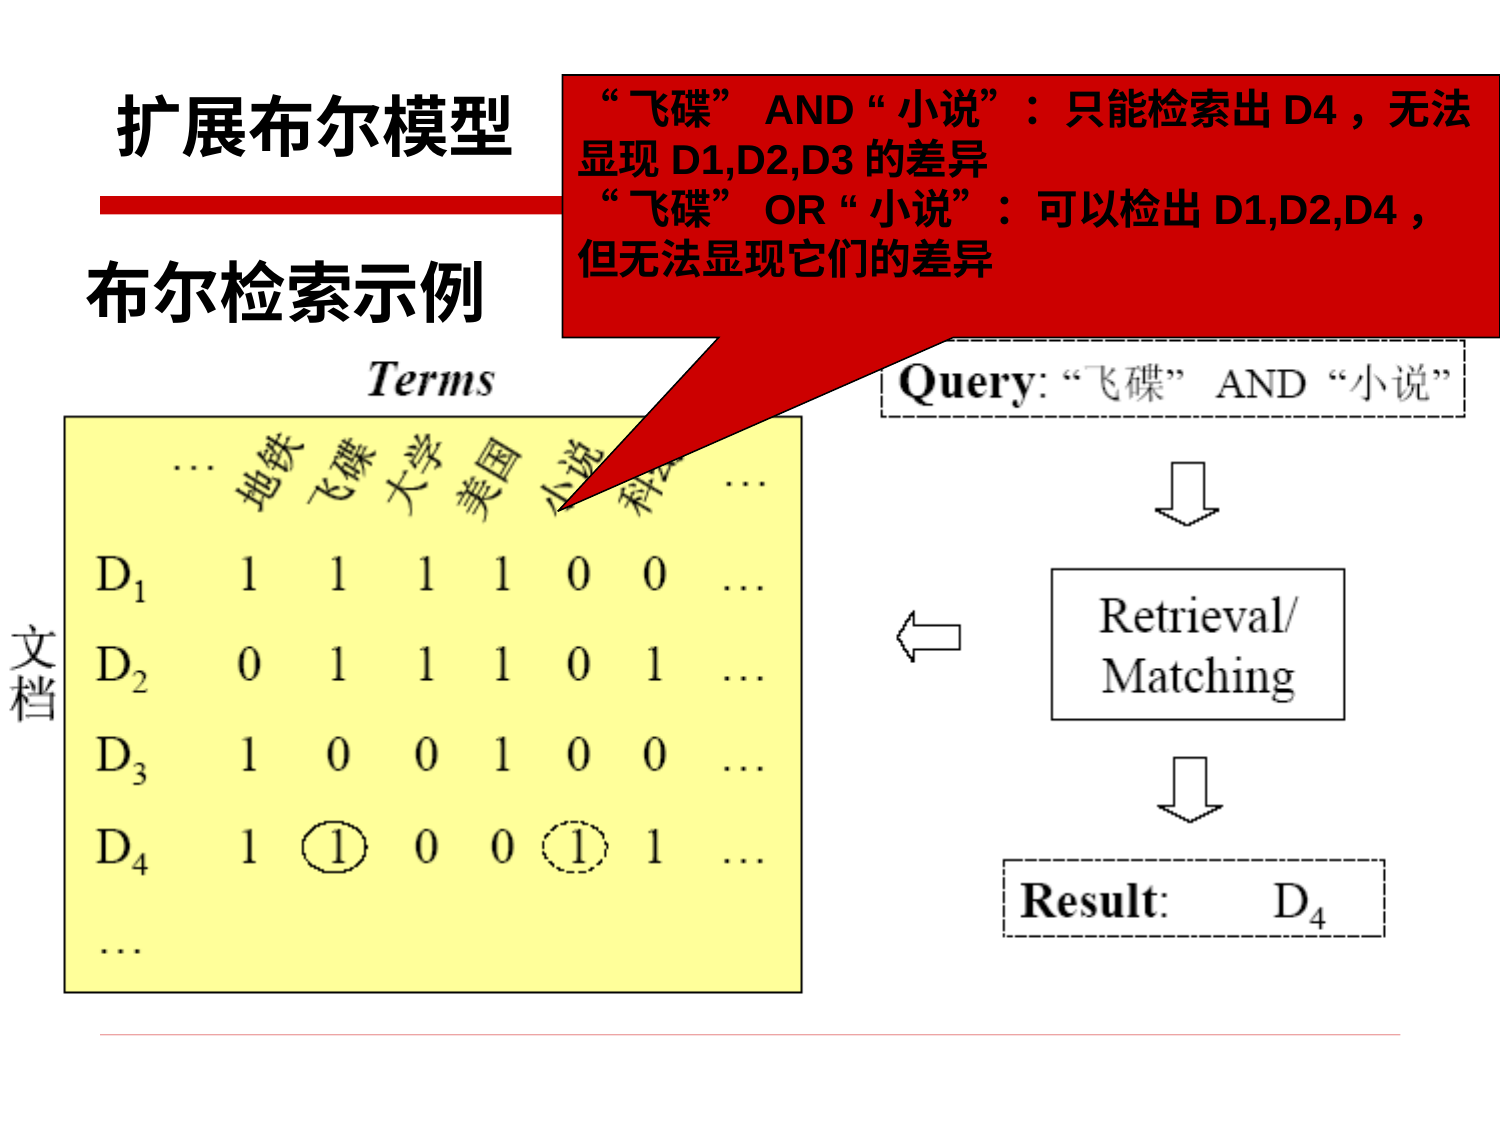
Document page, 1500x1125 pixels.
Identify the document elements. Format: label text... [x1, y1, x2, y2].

title 扩展布尔模型 [100, 62, 1419, 161]
text_box 布尔检索示例 [70, 161, 562, 336]
picture [0, 338, 1473, 1000]
text_box “飞碟”AND “小说”：只能检索出D4，无法显现D1,D2,D3的差异 “飞碟”OR “小说”：可以检出D1,D2,D4，但无法显现它们的差异 [562, 75, 1500, 338]
